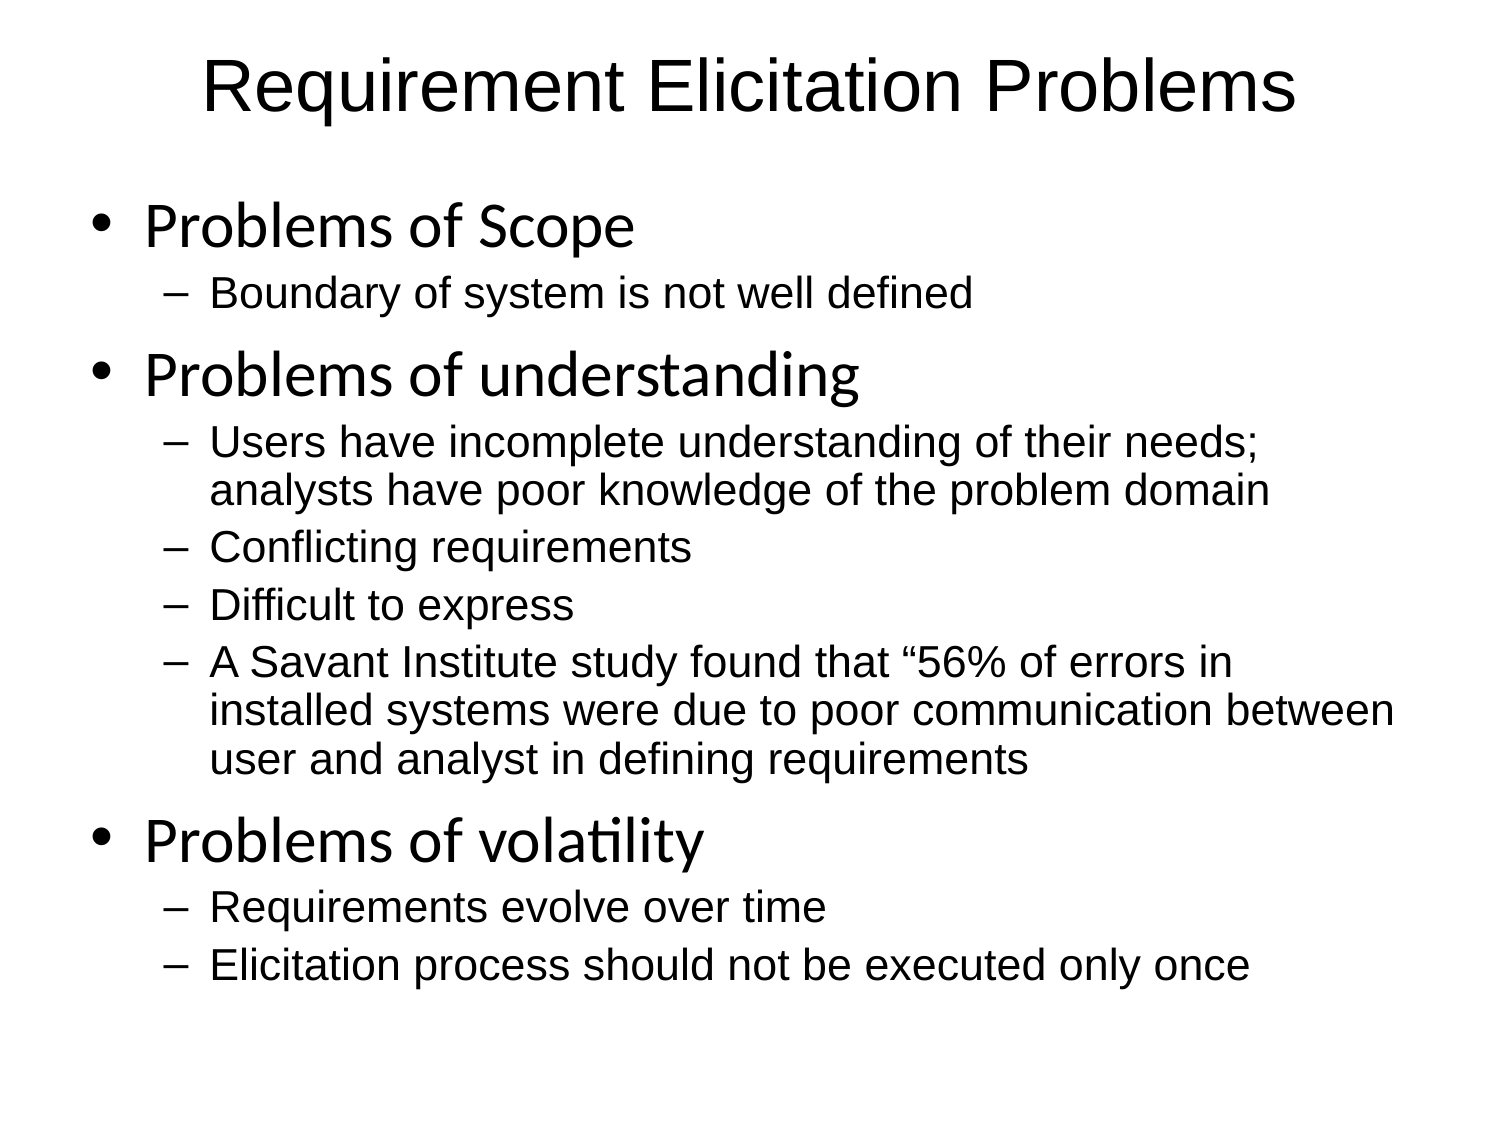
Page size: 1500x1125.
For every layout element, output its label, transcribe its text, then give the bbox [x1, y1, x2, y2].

list Problems of Scope Boundary of system is not well defined Problems of understanding Users have incomplete understanding of their needs; analysts have poor knowledge of the problem domain Conflicting requirements Difficult to express A Savant Institute study found that “56% of errors in installed systems were due to poor communication between user and analyst in defining requirements Problems of volatility Requirements evolve over time Elicitation process should not be executed only once [75, 174, 1425, 1005]
title Requirement Elicitation Problems [75, 0, 1425, 163]
